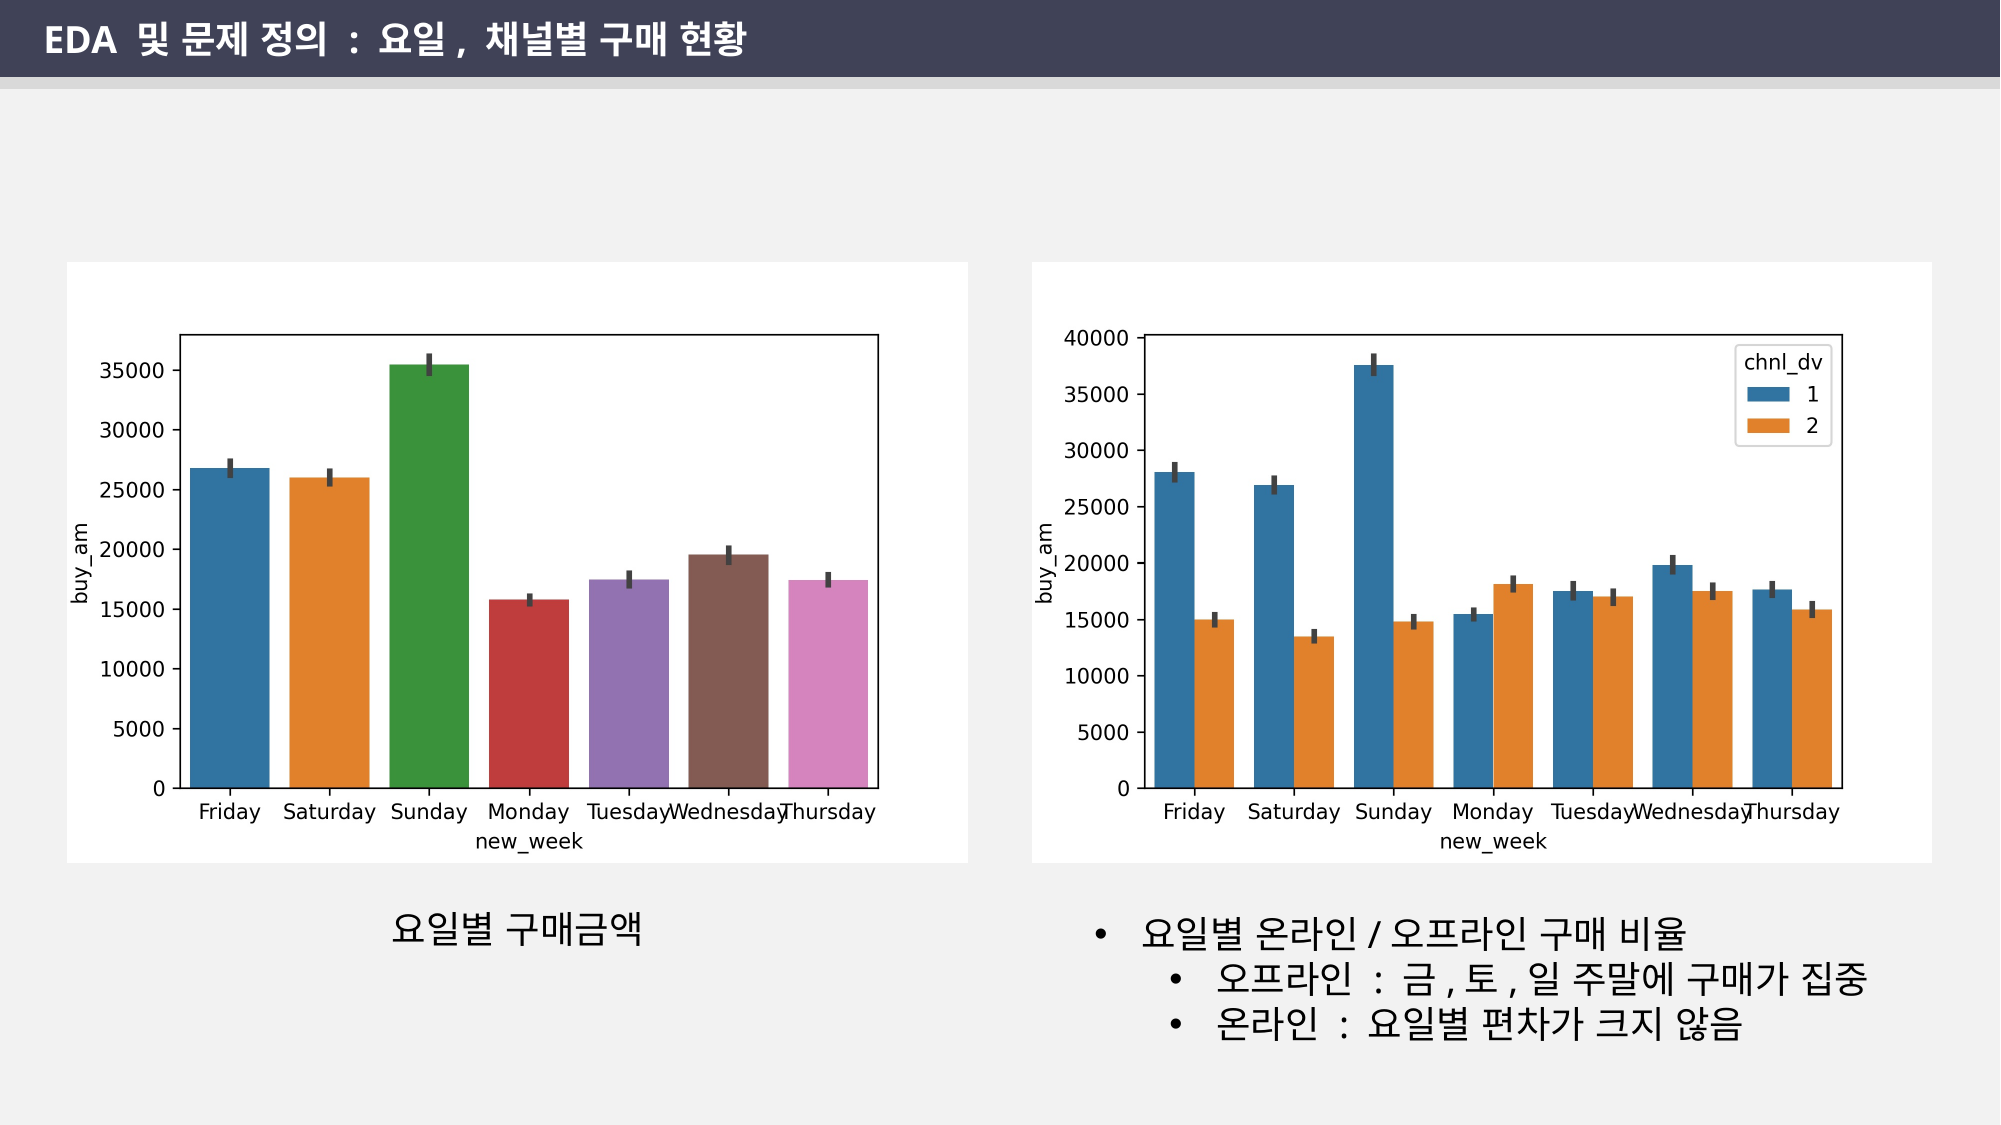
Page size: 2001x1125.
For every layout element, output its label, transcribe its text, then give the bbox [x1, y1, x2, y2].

text_box 요일별 온라인/오프라인 구매 비율 오프라인 : 금,토,일 주말에 구매가 집중 온라인 : 요일별 편차가 크지 않음 [1079, 903, 1885, 1054]
text_box [0, 0, 2000, 76]
text_box 요일별 구매금액 [377, 898, 659, 958]
text_box [0, 76, 2000, 90]
picture [1031, 262, 1932, 863]
text_box EDA 및 문제 정의 : 요일, 채널별 구매 현황 [28, 8, 764, 69]
picture [67, 262, 968, 863]
